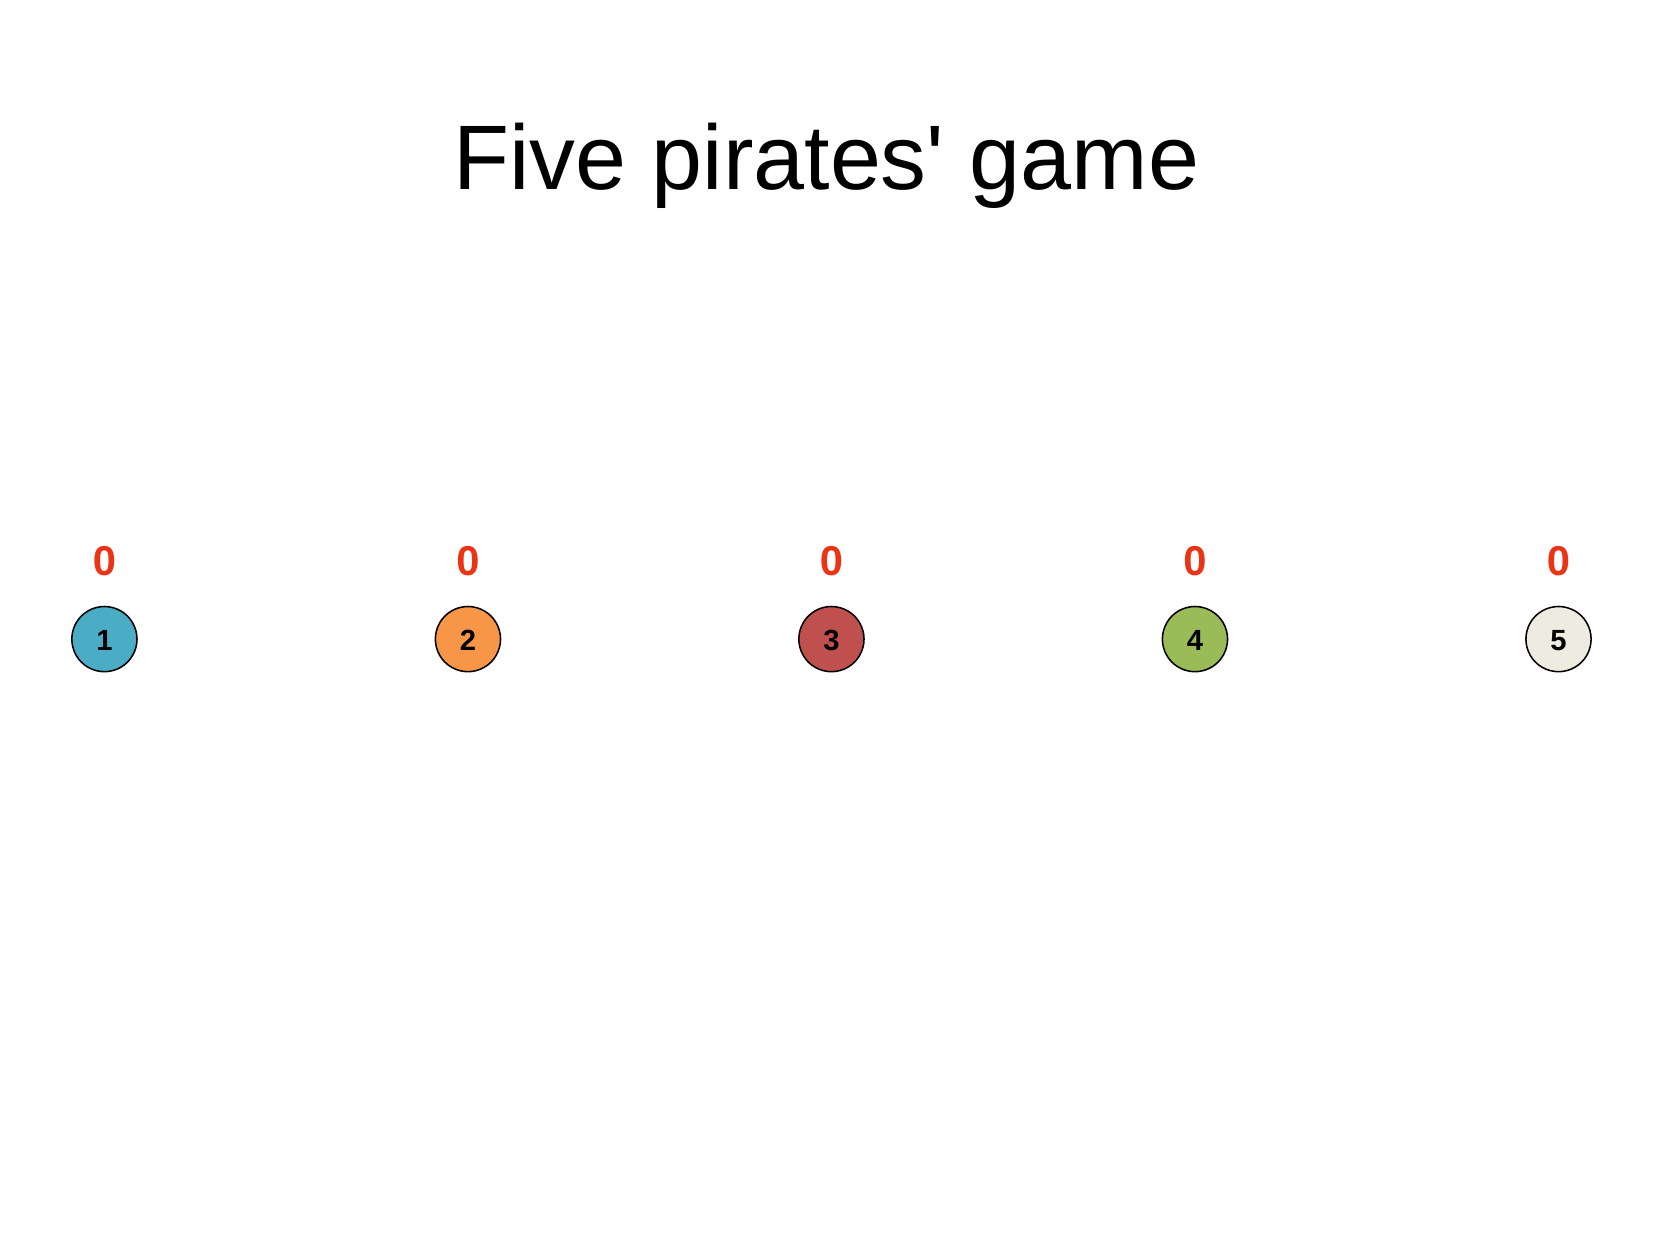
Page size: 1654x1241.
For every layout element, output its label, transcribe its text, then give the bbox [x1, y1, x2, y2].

text_box 0 [1107, 525, 1283, 591]
text_box 5 [1525, 606, 1592, 672]
text_box 0 [380, 525, 556, 591]
text_box 0 [743, 525, 920, 591]
text_box 0 [16, 525, 193, 591]
text_box Five pirates' game [82, 49, 1571, 257]
text_box 2 [435, 606, 501, 672]
text_box 3 [798, 606, 865, 672]
text_box 0 [1470, 525, 1647, 591]
text_box 1 [71, 606, 138, 672]
text_box 4 [1162, 606, 1228, 672]
